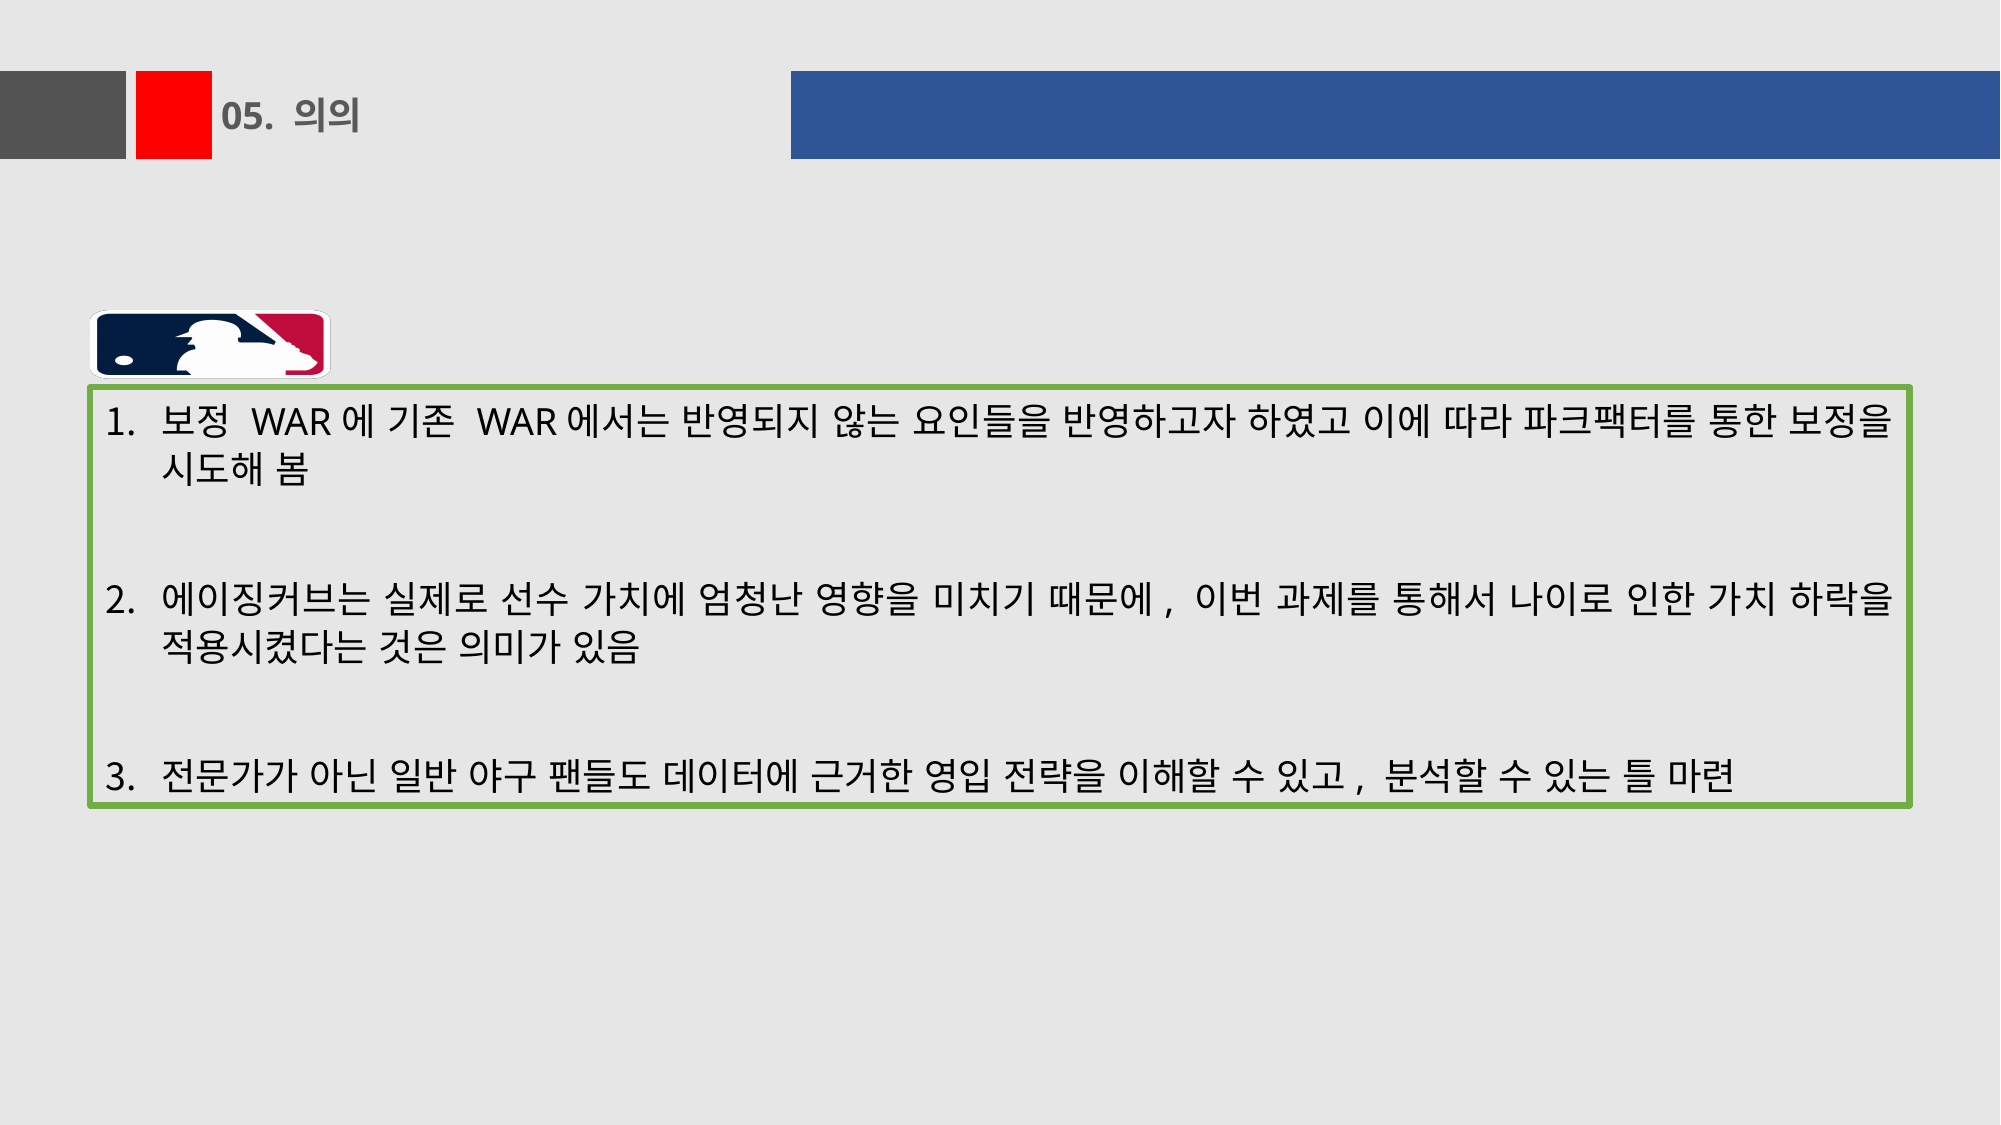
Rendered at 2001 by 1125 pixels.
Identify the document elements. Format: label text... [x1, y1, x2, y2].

text_box [0, 71, 126, 159]
text_box 05. 의의 [206, 84, 791, 145]
text_box [136, 71, 212, 159]
picture [90, 310, 331, 379]
text_box 보정 WAR에 기존 WAR에서는 반영되지 않는 요인들을 반영하고자 하였고 이에 따라 파크팩터를 통한 보정을 시도해 봄 에이징커브는 실제로 선수 가치에 엄청난 영향을 미치기 때문에, 이번 과제를 통해서 나이로 인한 가치 하락을 적용시켰다는 것은 의미가 있음 전문가가 아닌 일반 야구 팬들도 데이터에 근거한 영입 전략을 이해할 수 있고, 분석할 수 있는 틀 마련 [90, 387, 1910, 806]
text_box [791, 71, 2000, 159]
